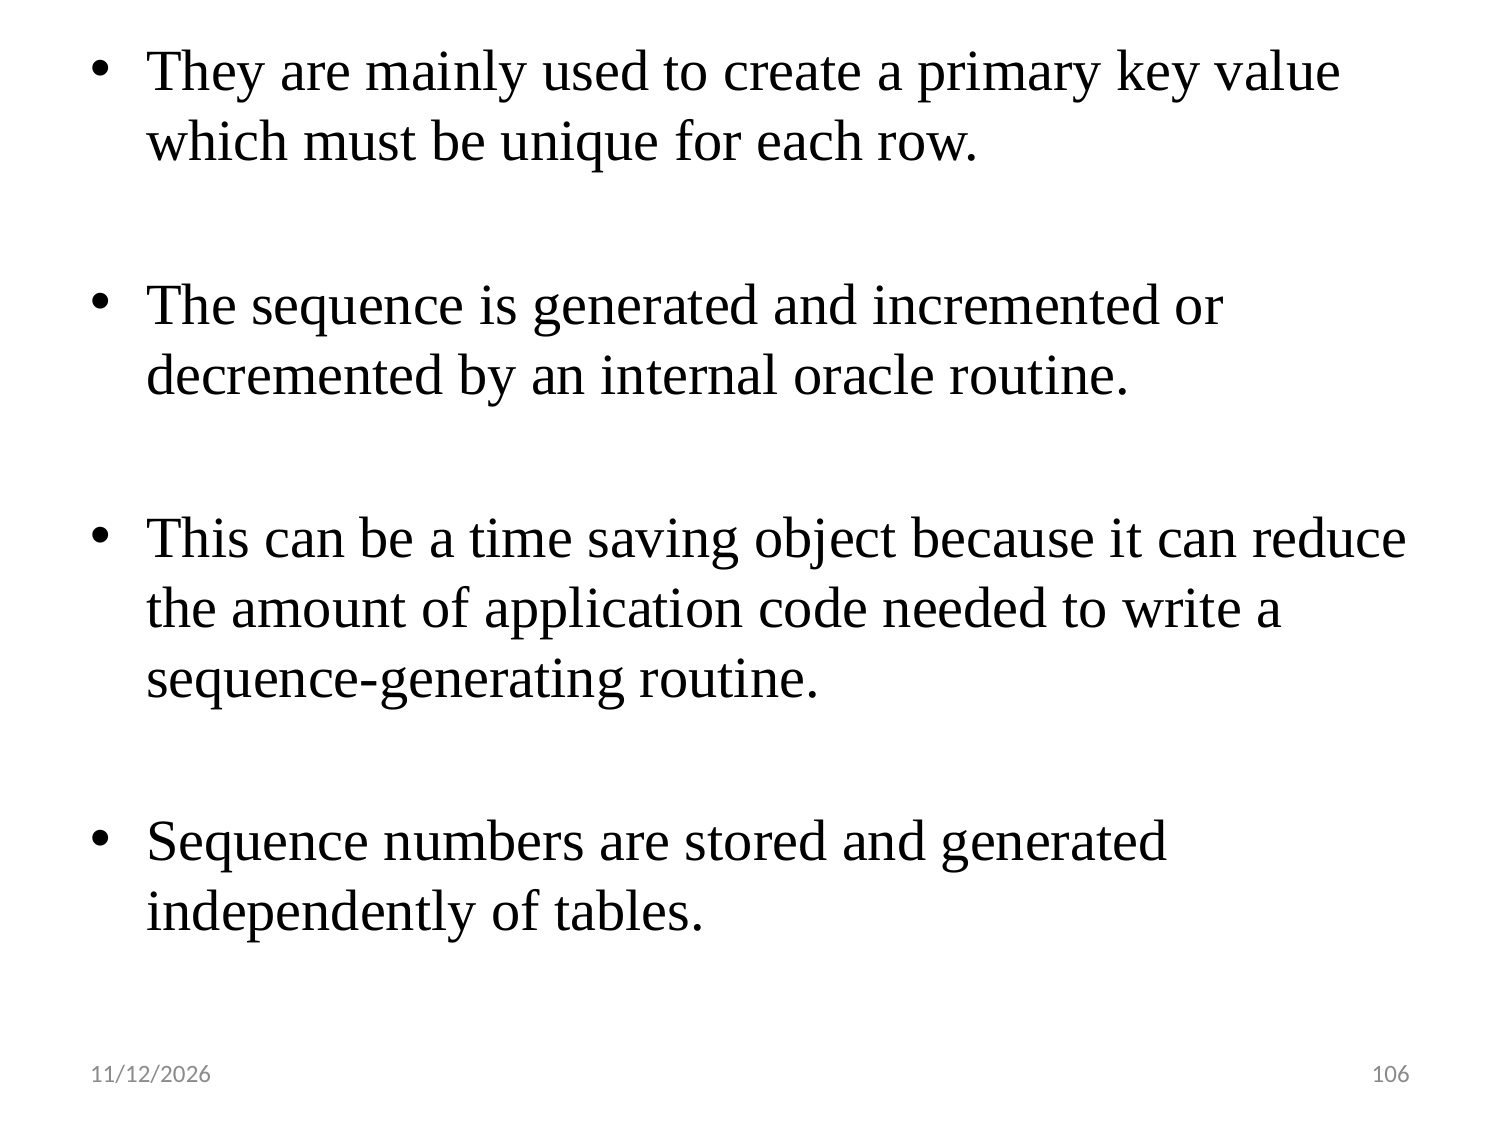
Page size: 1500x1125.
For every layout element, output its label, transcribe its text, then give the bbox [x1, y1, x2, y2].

list They are mainly used to create a primary key value which must be unique for each row. The sequence is generated and incremented or decremented by an internal oracle routine. This can be a time saving object because it can reduce the amount of application code needed to write a sequence-generating routine. Sequence numbers are stored and generated independently of tables. [75, 24, 1425, 1088]
slide_number 106 [1074, 1042, 1425, 1103]
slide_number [75, 1042, 425, 1103]
